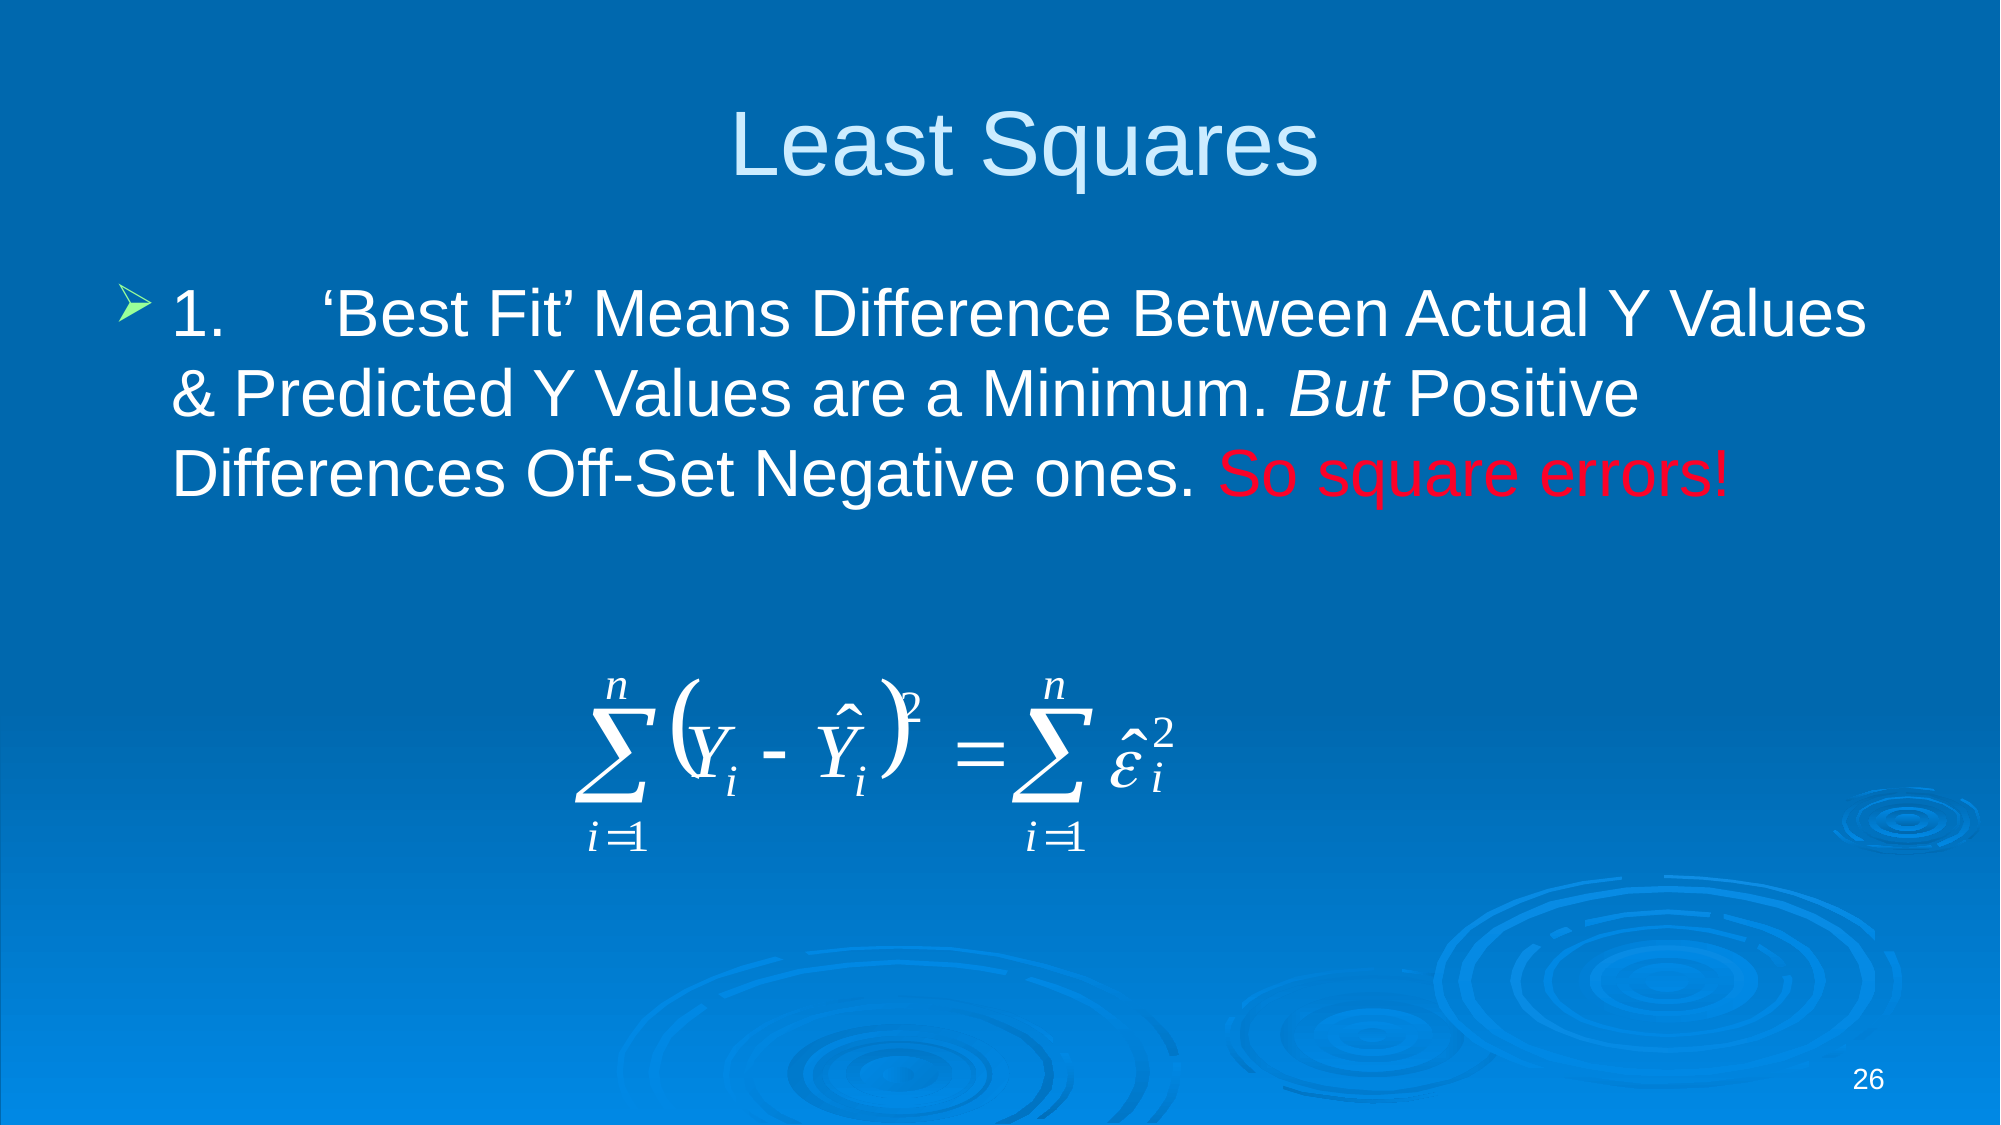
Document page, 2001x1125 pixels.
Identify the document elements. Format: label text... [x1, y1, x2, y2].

title Least Squares [99, 45, 1900, 233]
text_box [562, 649, 1188, 863]
list 1. ‘Best Fit’ Means Difference Between Actual Y Values & Predicted Y Values are a Minimum. But Positive Differences Off-Set Negative ones. So square errors! [99, 262, 1900, 1005]
slide_number 26 [1433, 1024, 1900, 1103]
